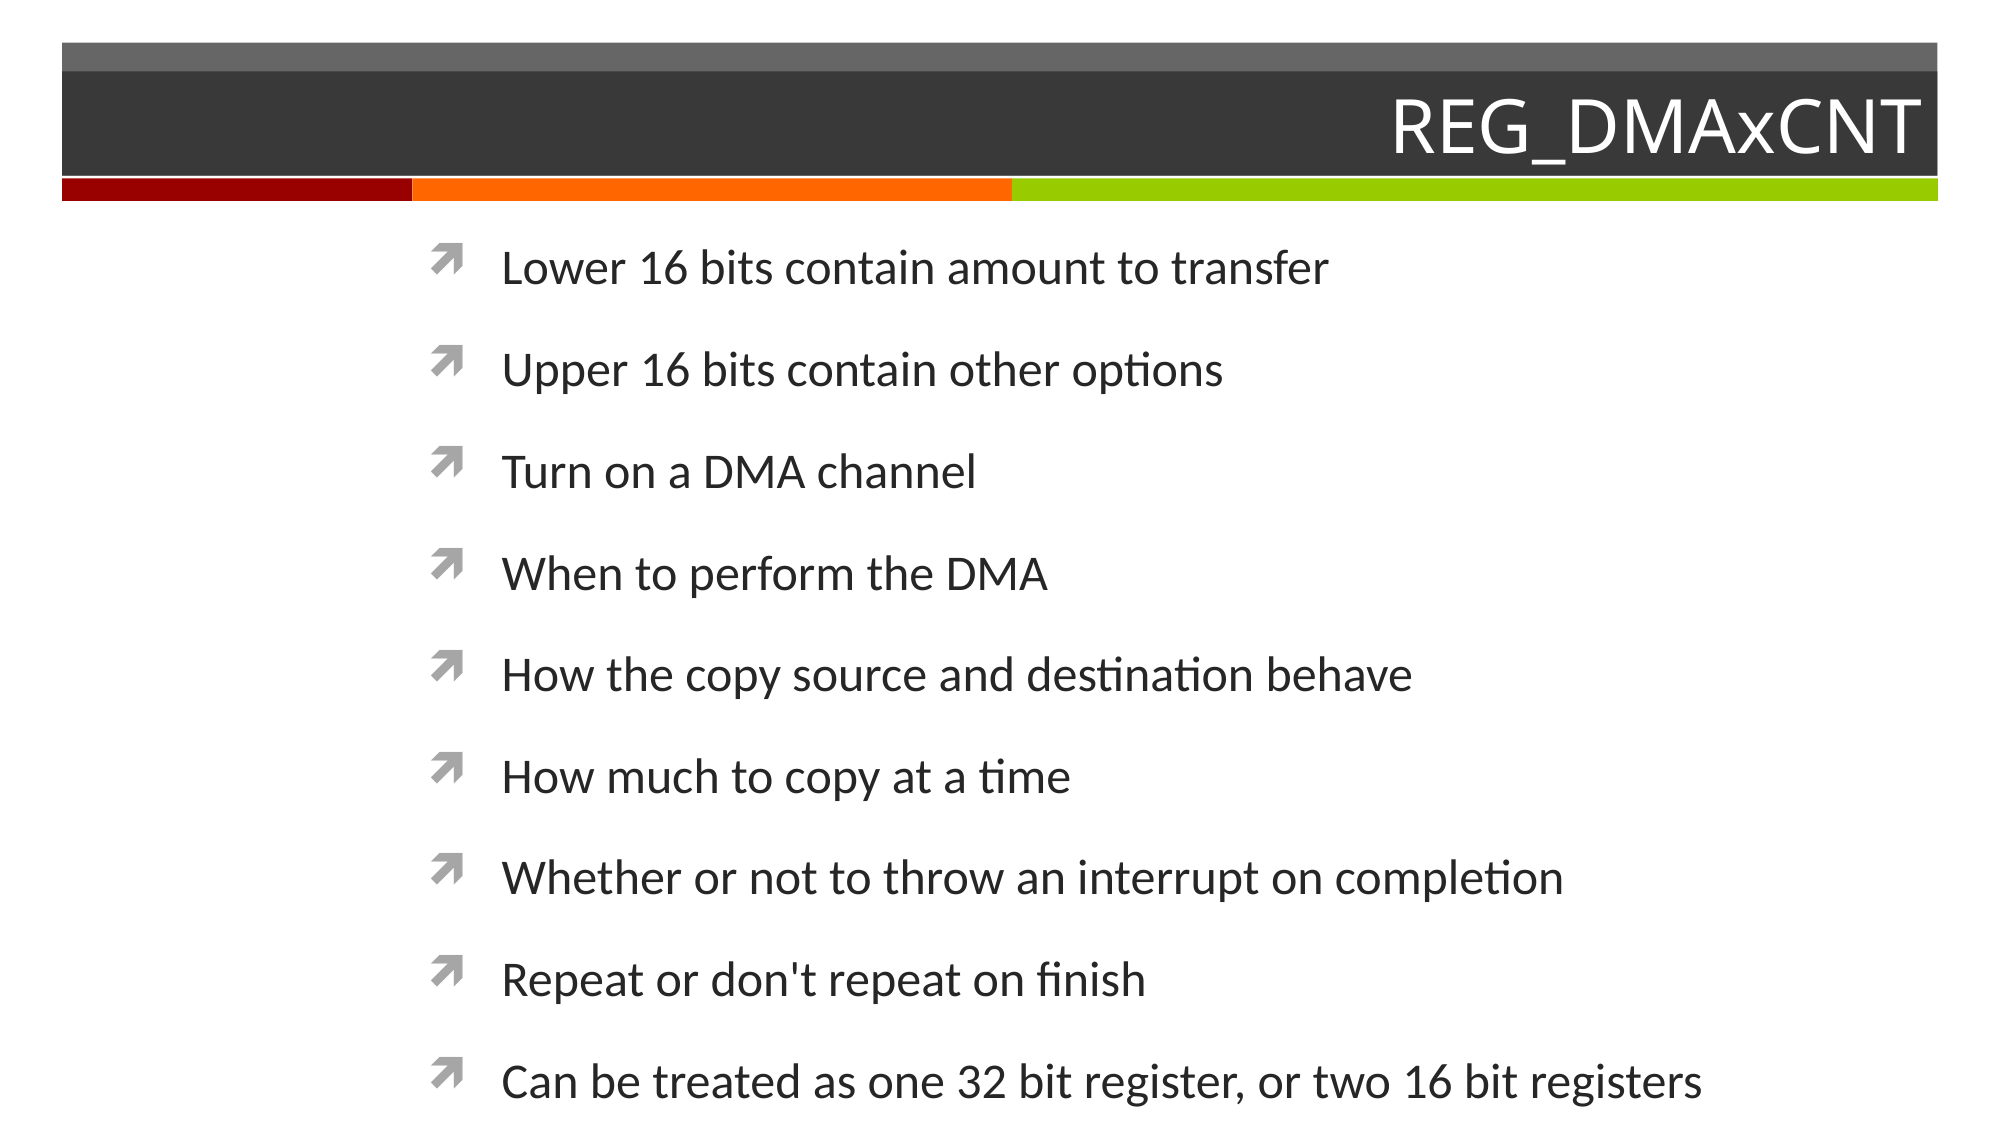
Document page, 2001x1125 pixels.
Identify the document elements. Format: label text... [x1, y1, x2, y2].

list Lower 16 bits contain amount to transfer Upper 16 bits contain other options Turn on a DMA channel When to perform the DMA How the copy source and destination behave How much to copy at a time Whether or not to throw an interrupt on completion Repeat or don't repeat on finish Can be treated as one 32 bit register, or two 16 bit registers [412, 227, 1800, 1125]
title REG_DMAxCNT [62, 71, 1938, 176]
text_box [324, 176, 1675, 186]
